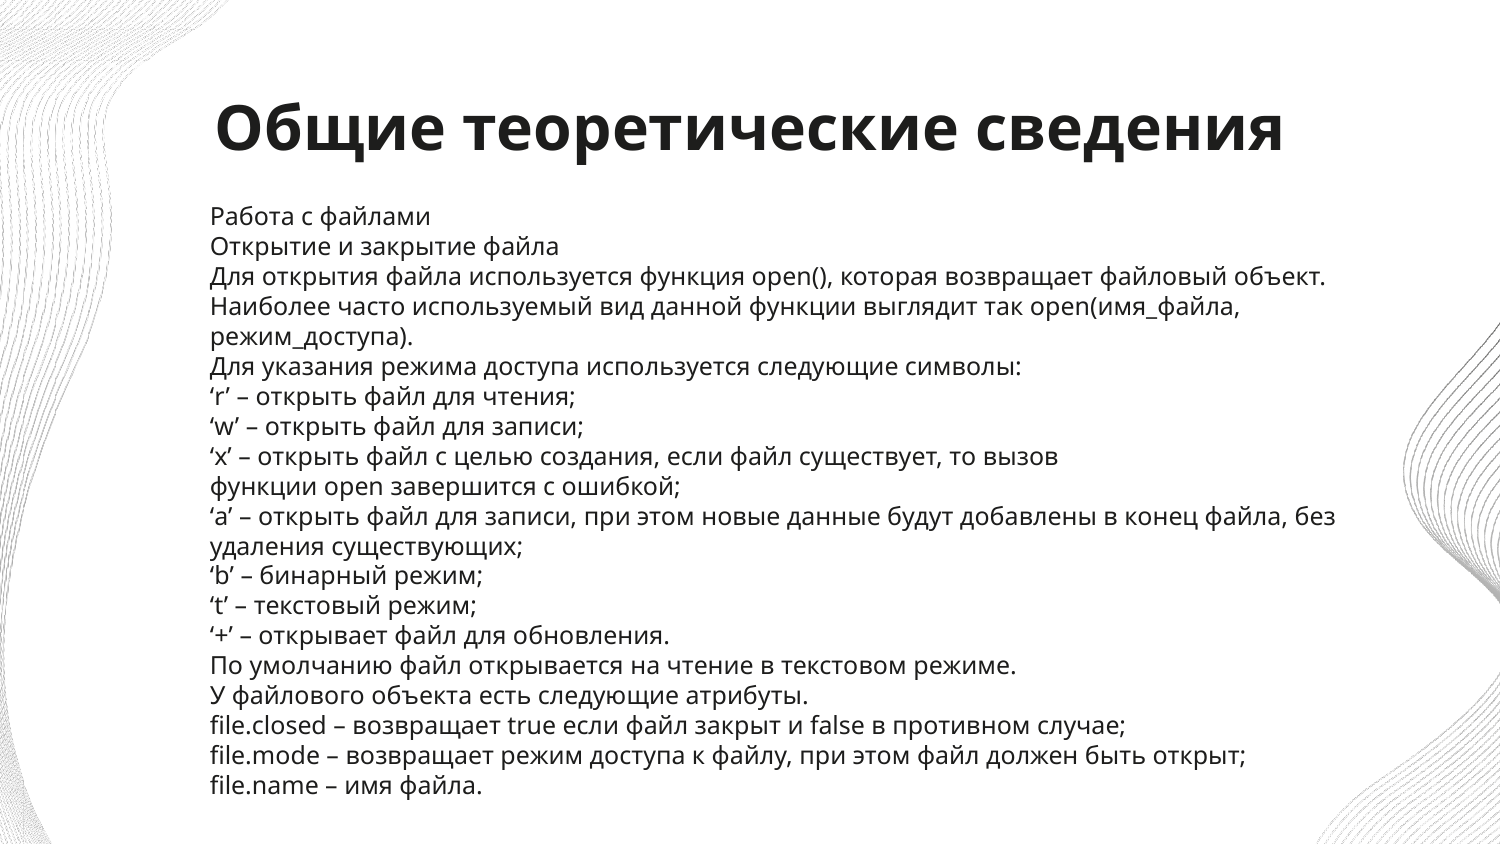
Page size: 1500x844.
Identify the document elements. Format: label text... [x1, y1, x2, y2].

picture [0, 0, 326, 844]
picture [982, 176, 1500, 844]
subtitle Работа с файлами Открытие и закрытие файла Для открытия файла используется функция open(), которая возвращает файловый объект. Наиболее часто используемый вид данной функции выглядит так open(имя_файла, режим_доступа). Для указания режима доступа используется следующие символы: ‘r’ – открыть файл для чтения; ‘w’ – открыть файл для записи; ‘x’ – открыть файл с целью создания, если файл существует, то вызов функции open завершится с ошибкой; ‘a’ – открыть файл для записи, при этом новые данные будут добавлены в конец файла, без удаления существующих; ‘b’ – бинарный режим; ‘t’ – текстовый режим; ‘+’ – открывает файл для обновления. По умолчанию файл открывается на чтение в текстовом режиме. У файлового объекта есть следующие атрибуты. file.closed – возвращает true если файл закрыт и false в противном случае; file.mode – возвращает режим доступа к файлу, при этом файл должен быть открыт; file.name – имя файла. [194, 185, 1376, 588]
title Общие теоретические сведения [118, 72, 1383, 167]
